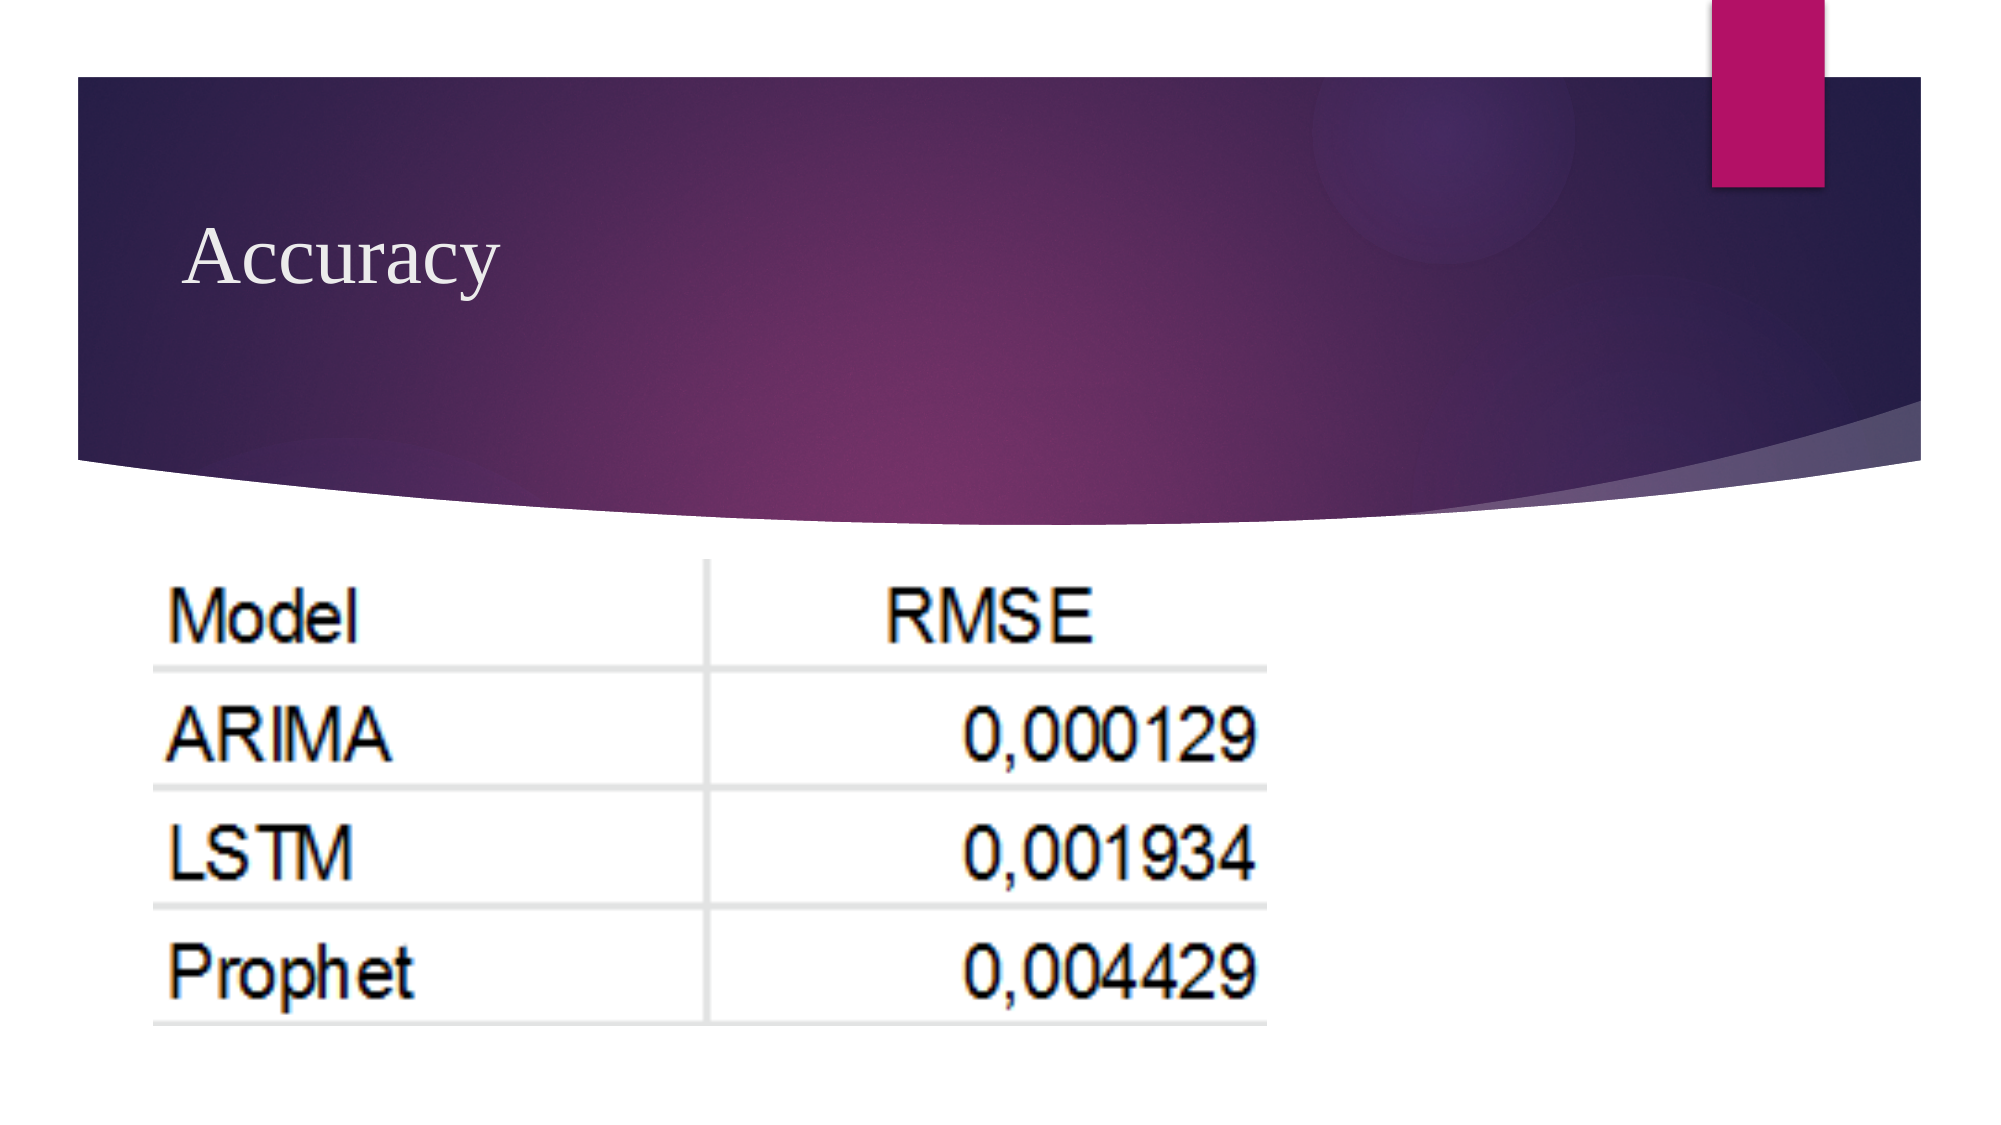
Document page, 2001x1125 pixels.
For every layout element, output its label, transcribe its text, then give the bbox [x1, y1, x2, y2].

title Accuracy [166, 137, 1616, 363]
picture [152, 558, 1267, 1026]
